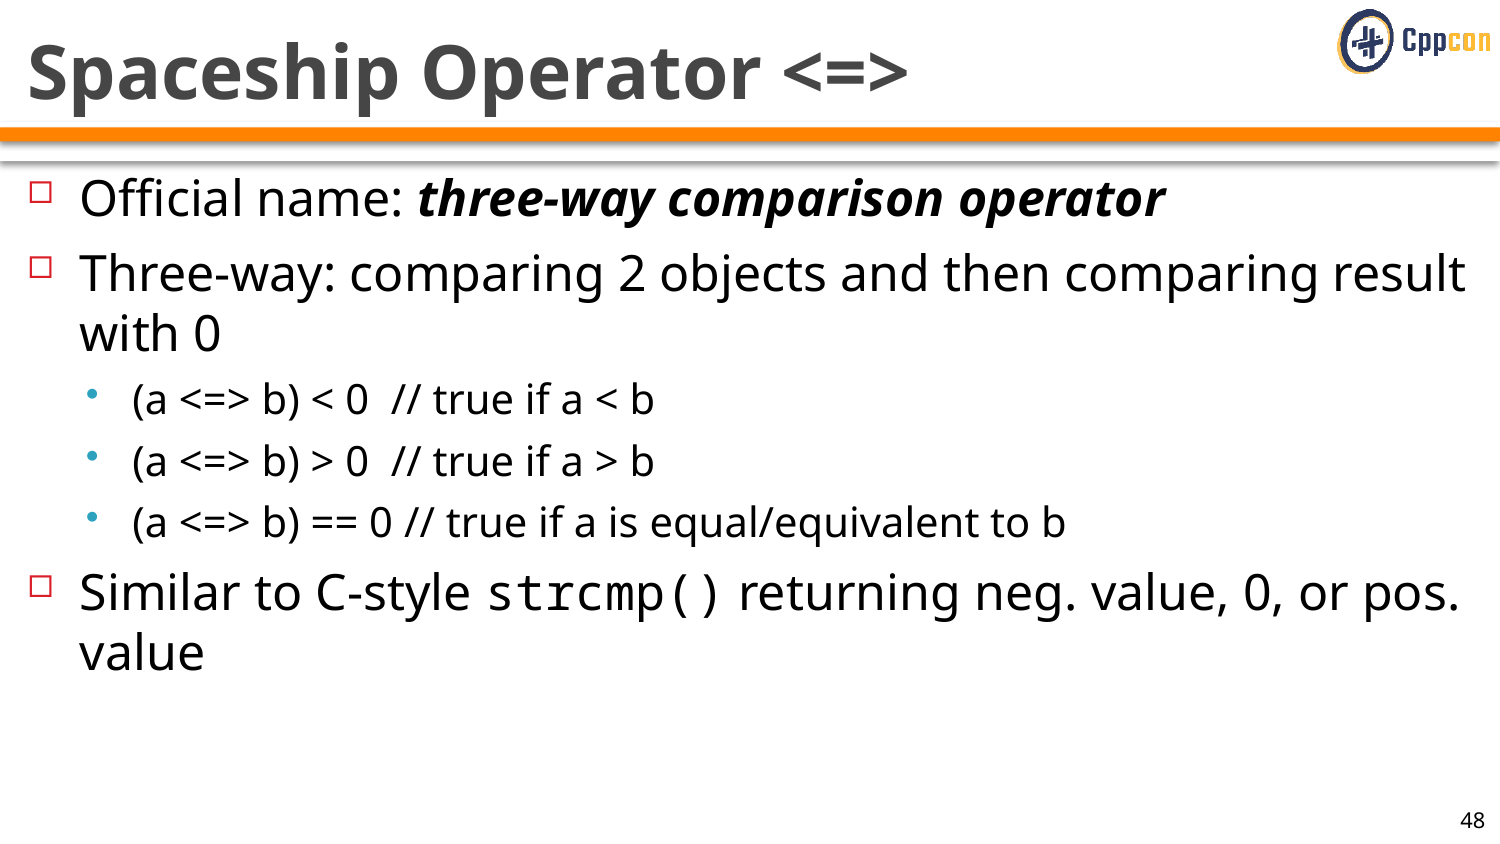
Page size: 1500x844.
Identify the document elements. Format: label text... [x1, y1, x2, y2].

title Spaceship Operator <=> [12, 19, 1488, 122]
picture [1337, 9, 1490, 74]
list Official name: three-way comparison operator Three-way: comparing 2 objects and then comparing result with 0 (a <=> b) < 0 // true if a < b (a <=> b) > 0 // true if a > b (a <=> b) == 0 // true if a is equal/equivalent to b Similar to C-style strcmp() returning neg. value, 0, or pos. value [12, 159, 1488, 835]
